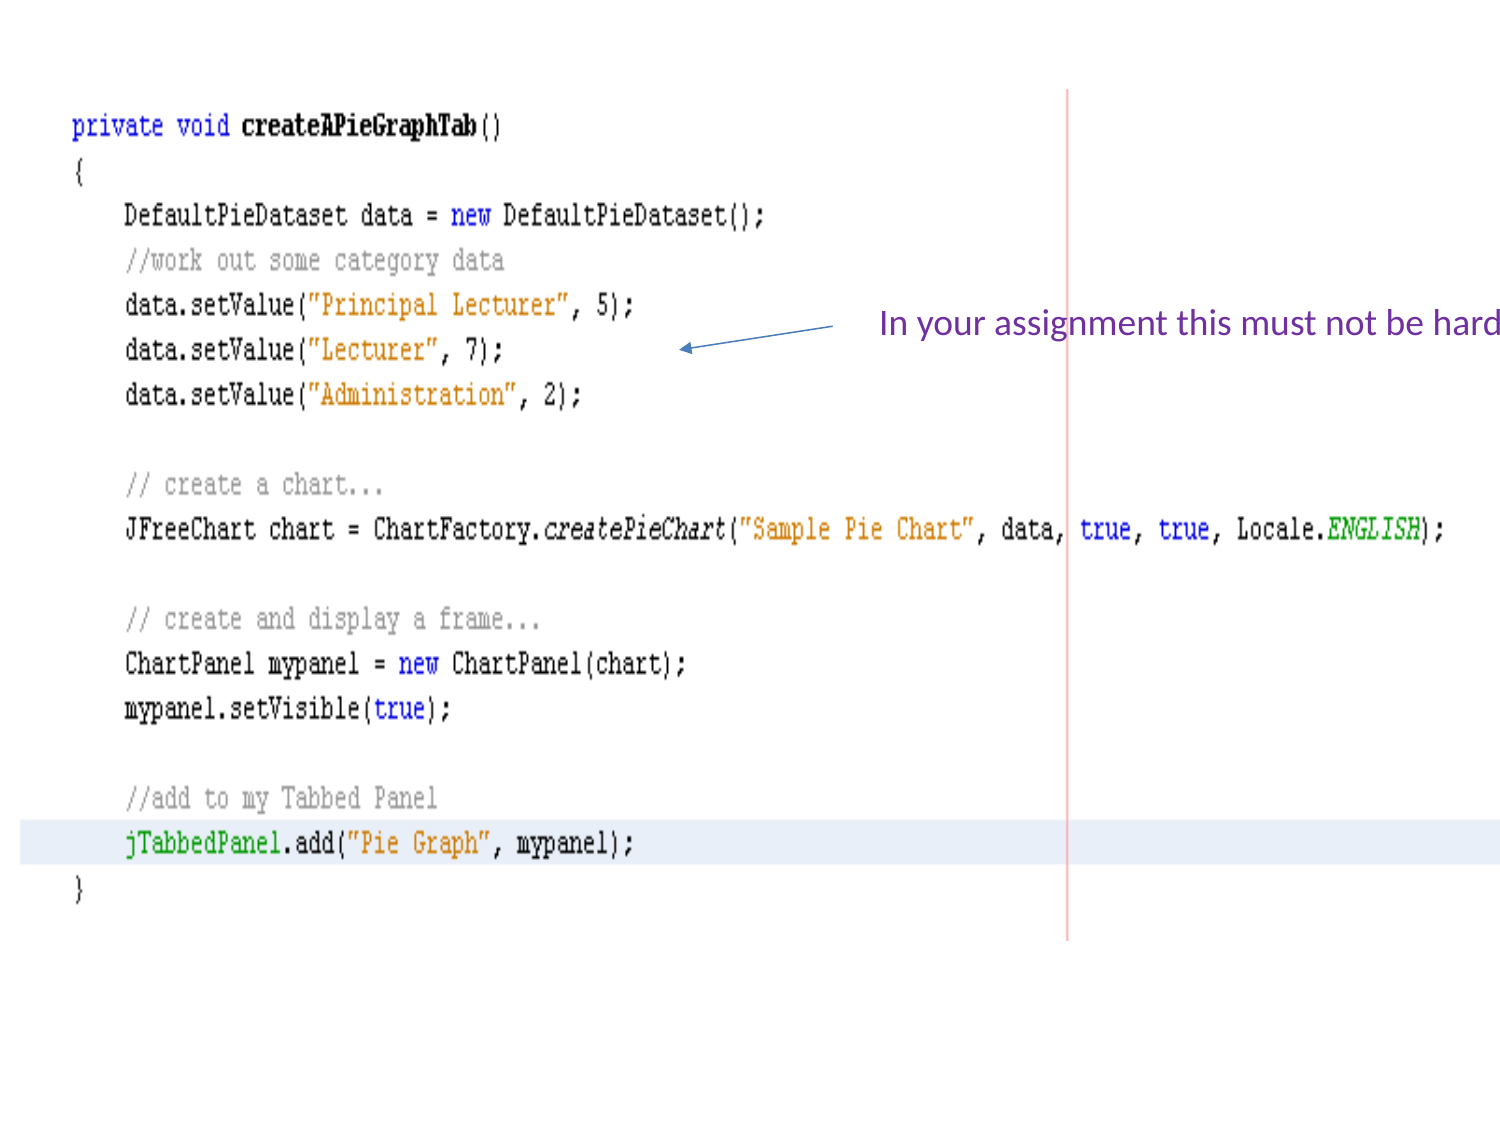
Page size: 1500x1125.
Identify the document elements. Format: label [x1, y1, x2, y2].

text_box [678, 325, 833, 351]
picture [17, 89, 1500, 941]
